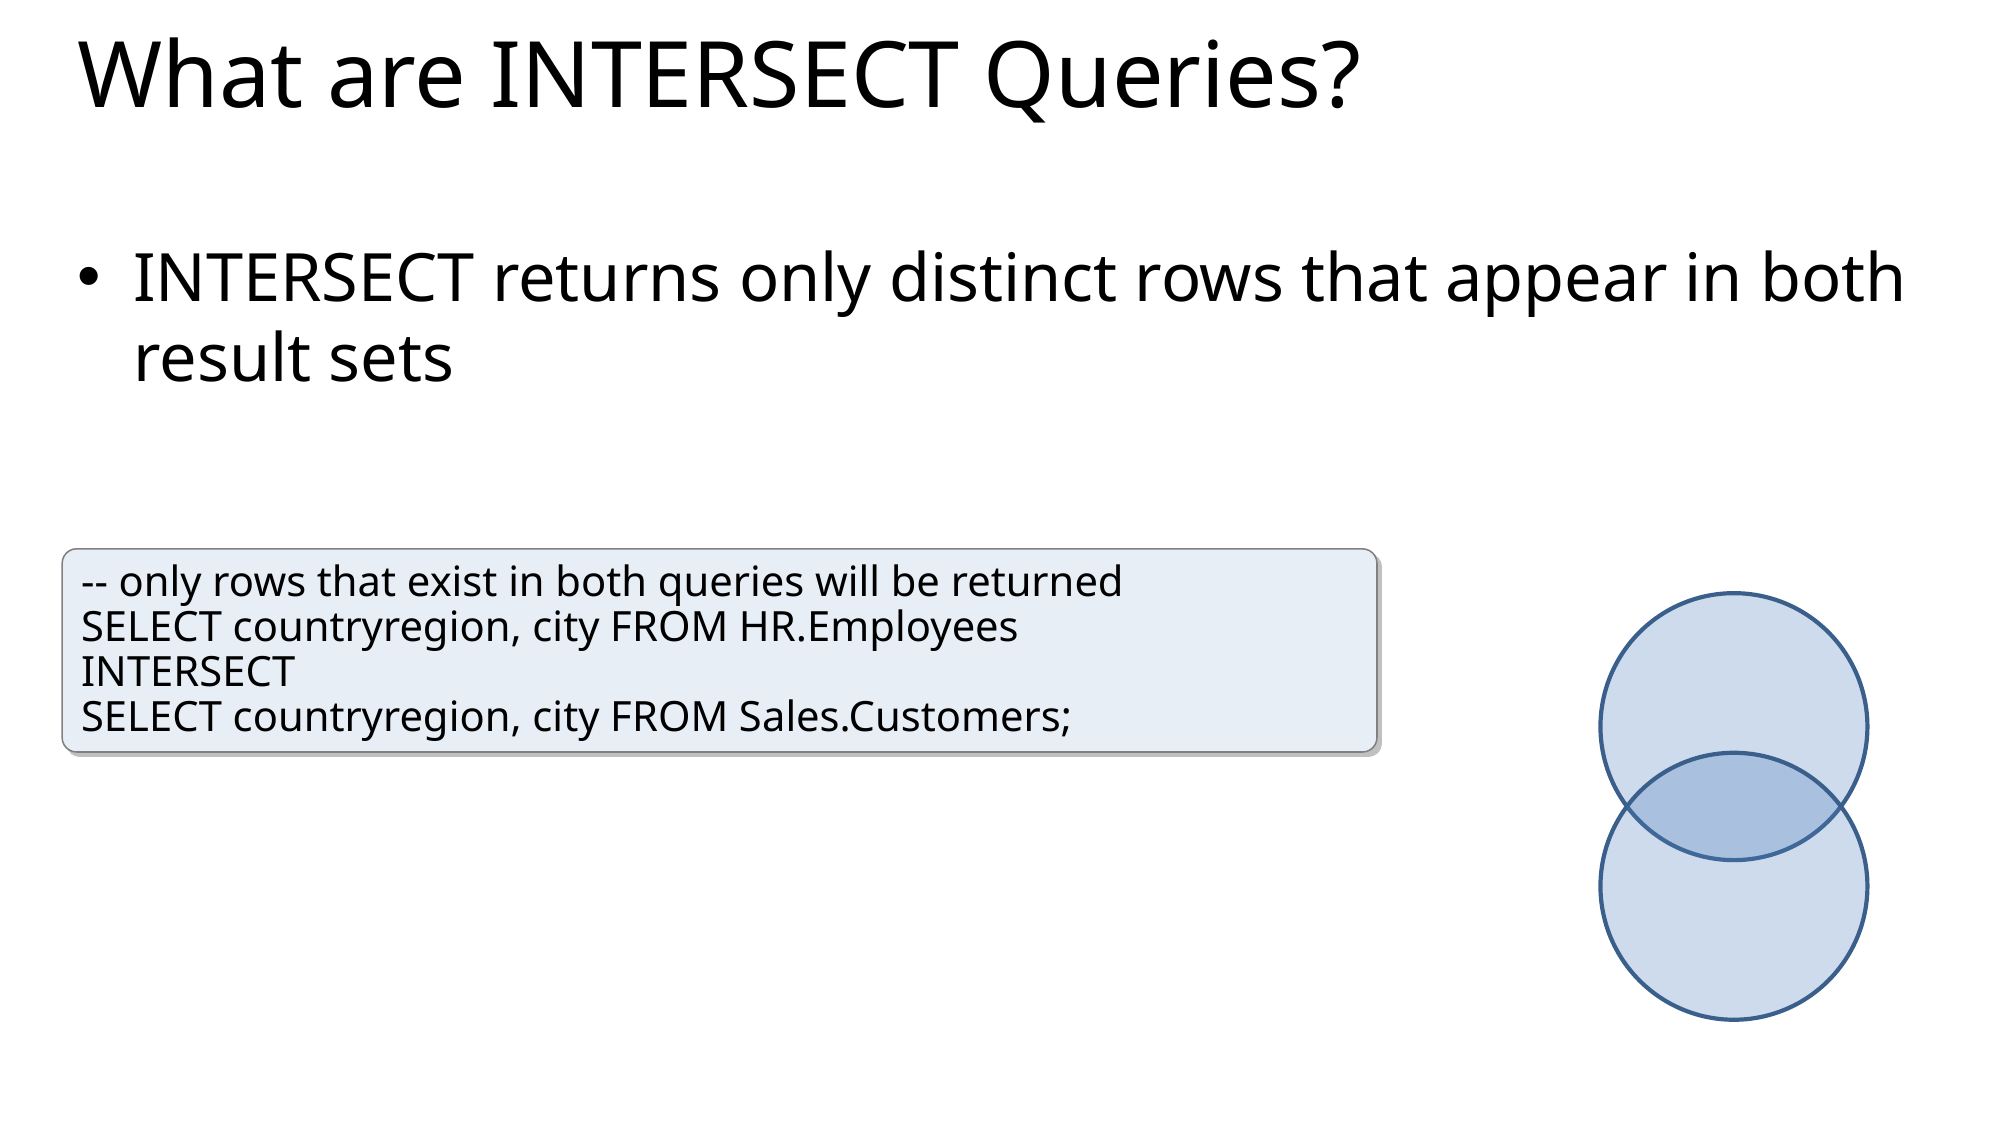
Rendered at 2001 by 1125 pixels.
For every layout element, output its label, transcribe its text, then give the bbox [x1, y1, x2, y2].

text_box -- only rows that exist in both queries will be returned SELECT countryregion, city FROM HR.Employees INTERSECT SELECT countryregion, city FROM Sales.Customers; [62, 548, 1377, 753]
list INTERSECT returns only distinct rows that appear in both result sets [62, 227, 1953, 1096]
text_box [1598, 591, 1870, 806]
text_box [1598, 750, 1870, 1022]
title What are INTERSECT Queries? [62, 29, 1953, 205]
